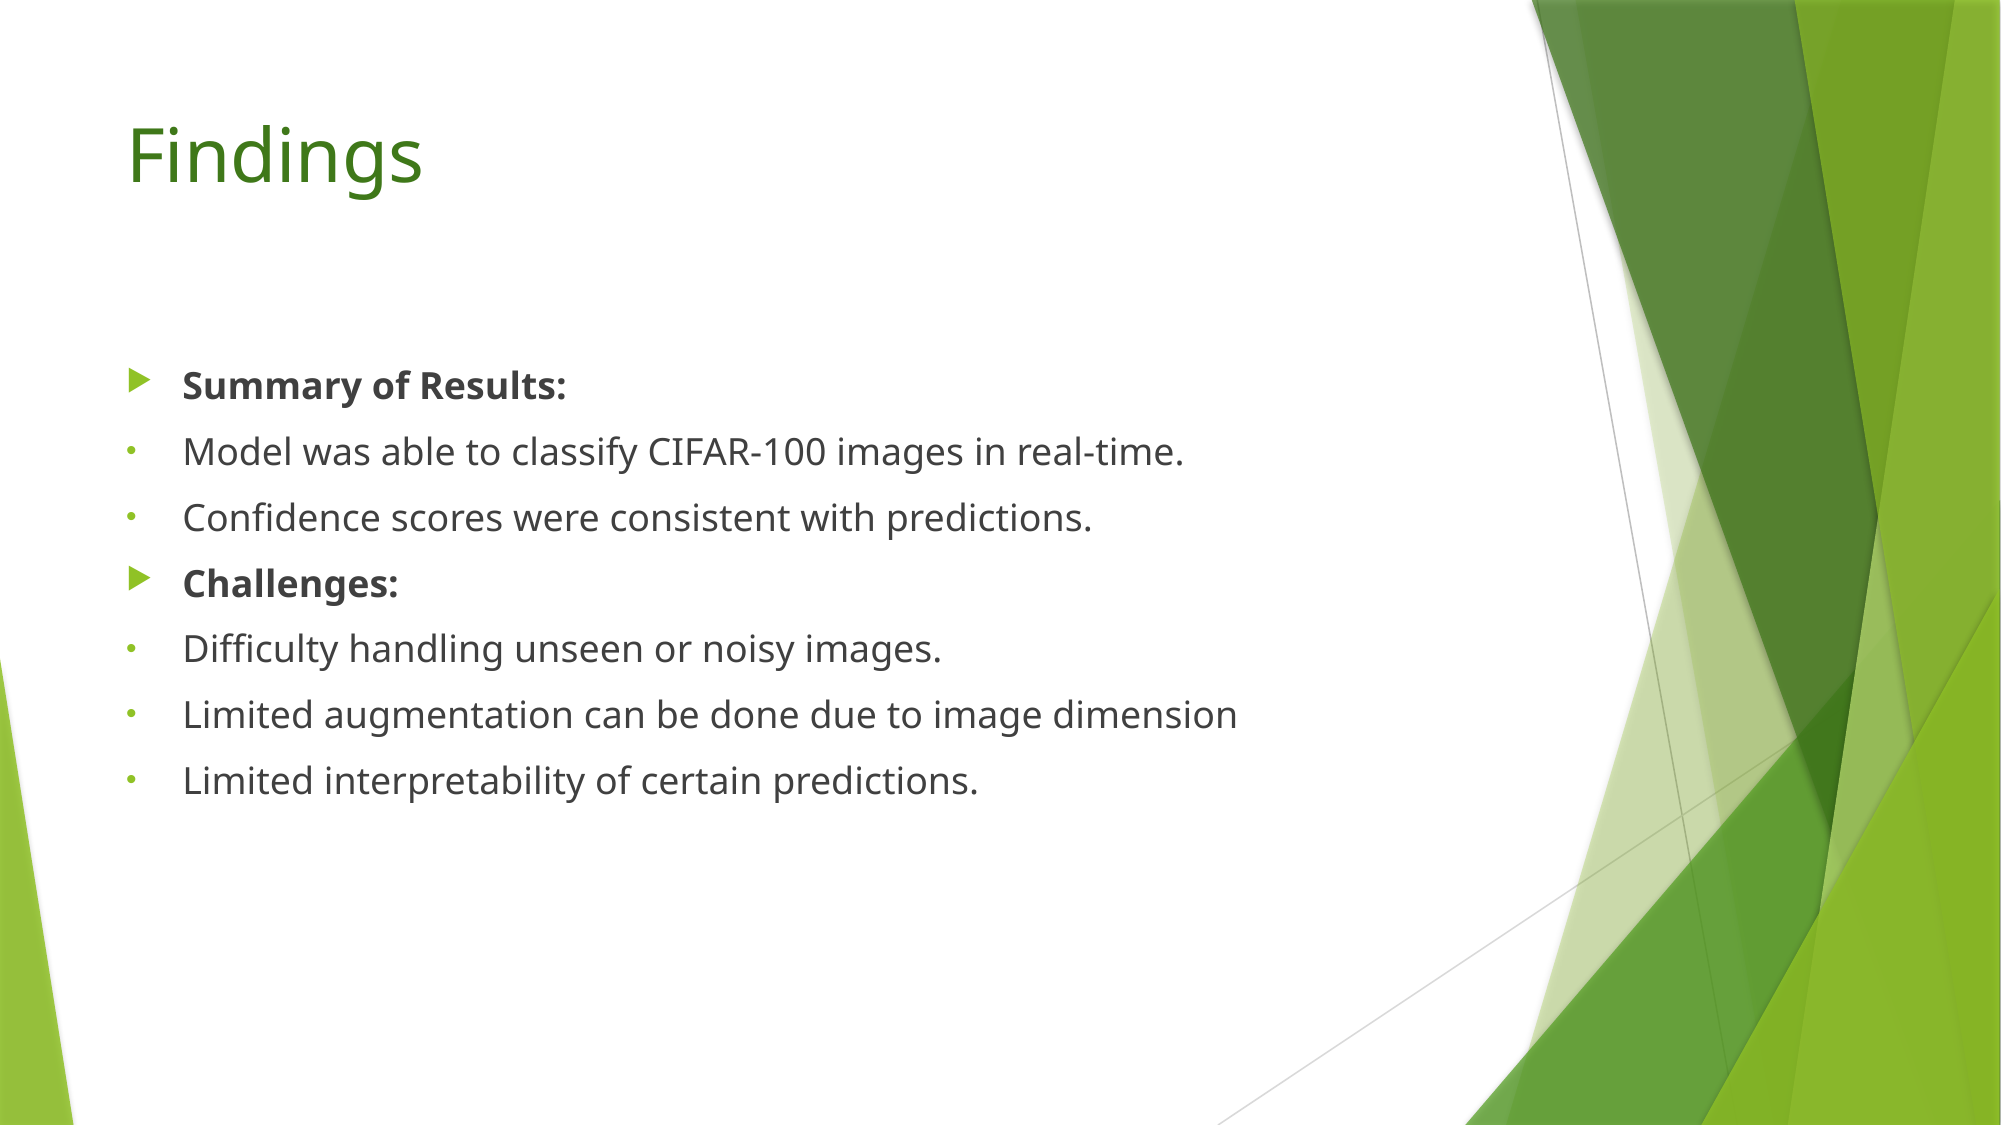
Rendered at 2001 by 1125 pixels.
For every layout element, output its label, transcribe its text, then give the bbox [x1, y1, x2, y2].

list Summary of Results: Model was able to classify CIFAR-100 images in real-time. Confidence scores were consistent with predictions. Challenges: Difficulty handling unseen or noisy images. Limited augmentation can be done due to image dimension Limited interpretability of certain predictions. [111, 354, 1522, 889]
title Findings [111, 99, 1522, 246]
